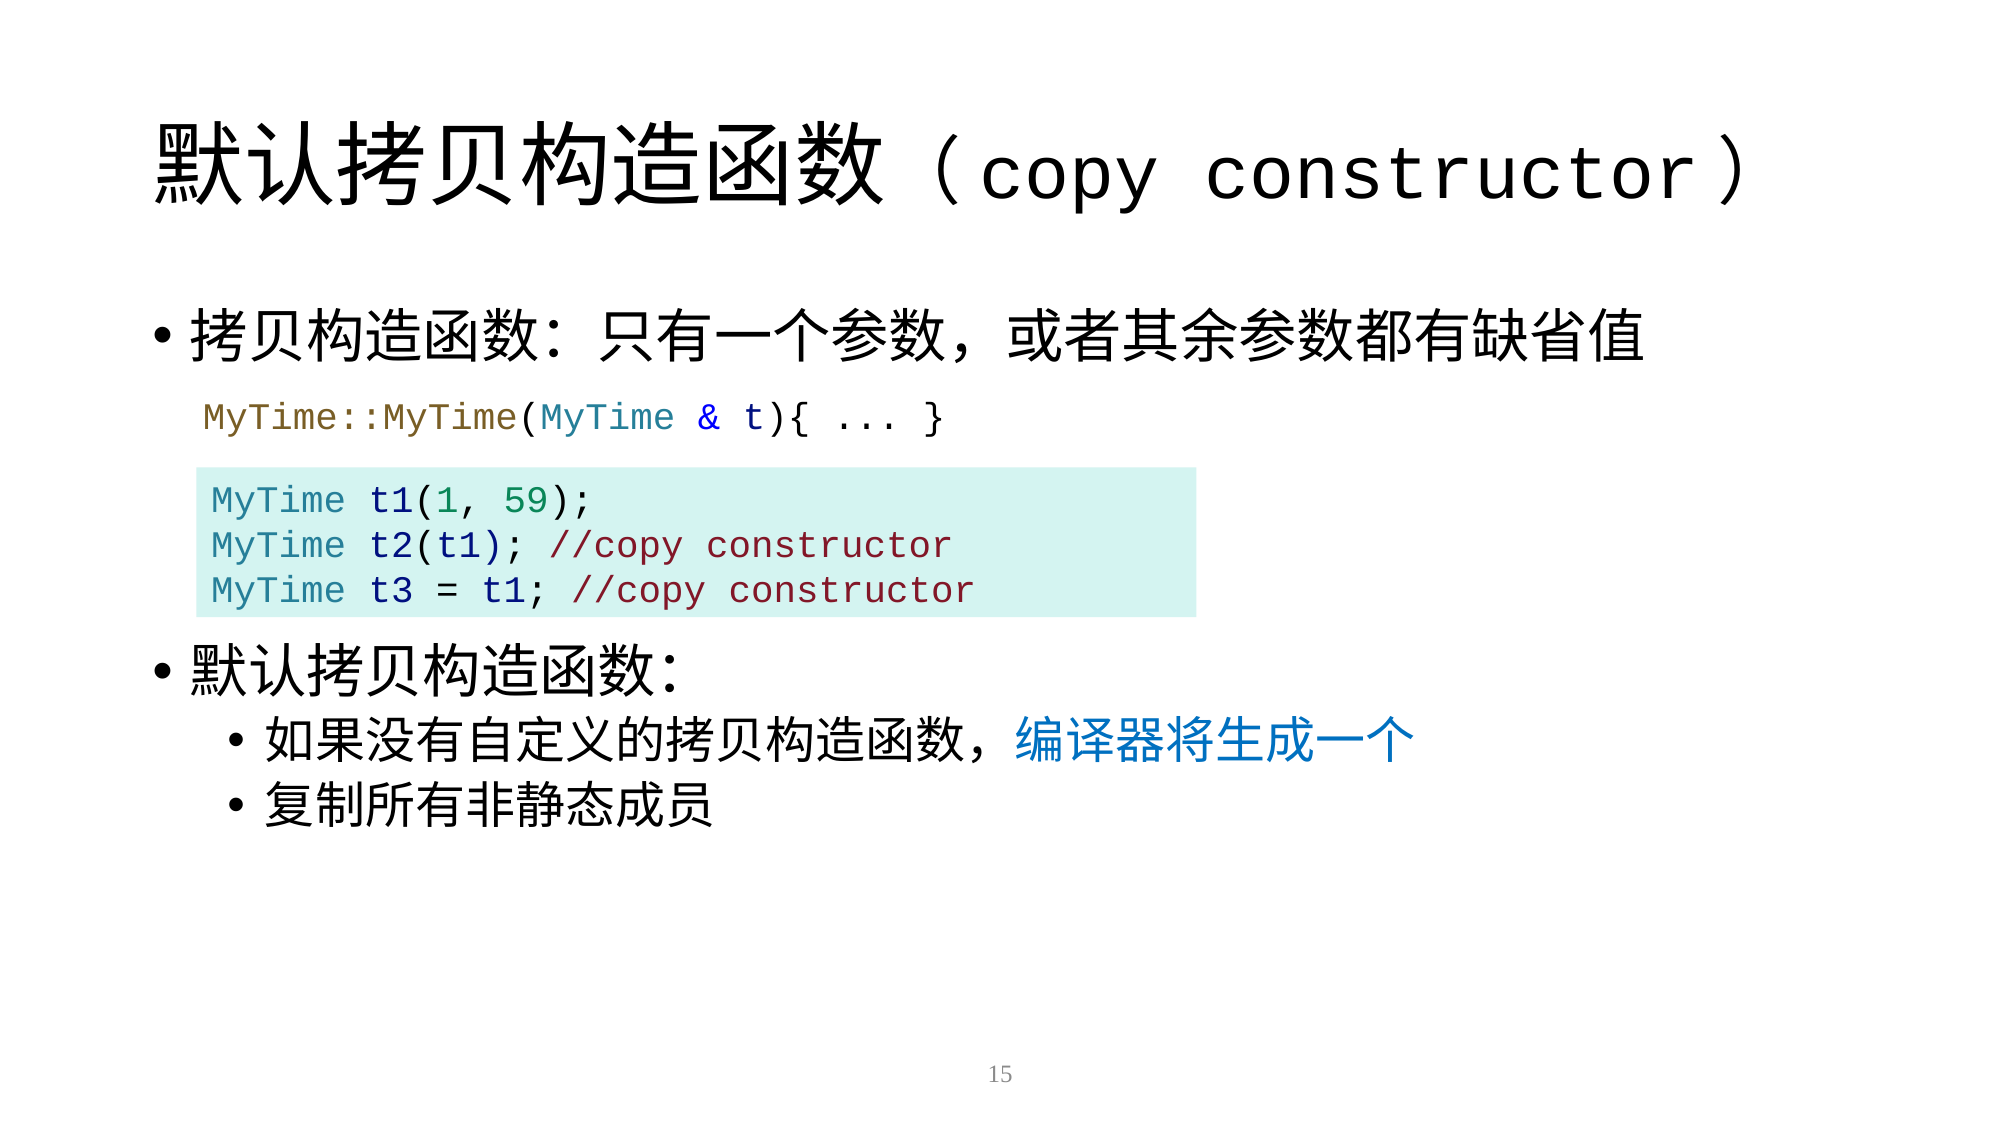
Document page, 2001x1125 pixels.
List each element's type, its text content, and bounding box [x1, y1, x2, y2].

slide_number 15 [938, 1042, 1062, 1103]
text_box MyTime::MyTime(MyTime & t){ ... } [188, 384, 961, 445]
list 拷贝构造函数：只有一个参数，或者其余参数都有缺省值 默认拷贝构造函数： 如果没有自定义的拷贝构造函数，编译器将生成一个 复制所有非静态成员 [137, 299, 1863, 1014]
title 默认拷贝构造函数（copy constructor） [137, 59, 1863, 278]
text_box MyTime t1(1, 59); MyTime t2(t1); //copy constructor MyTime t3 = t1; //copy constructor [196, 467, 1197, 618]
